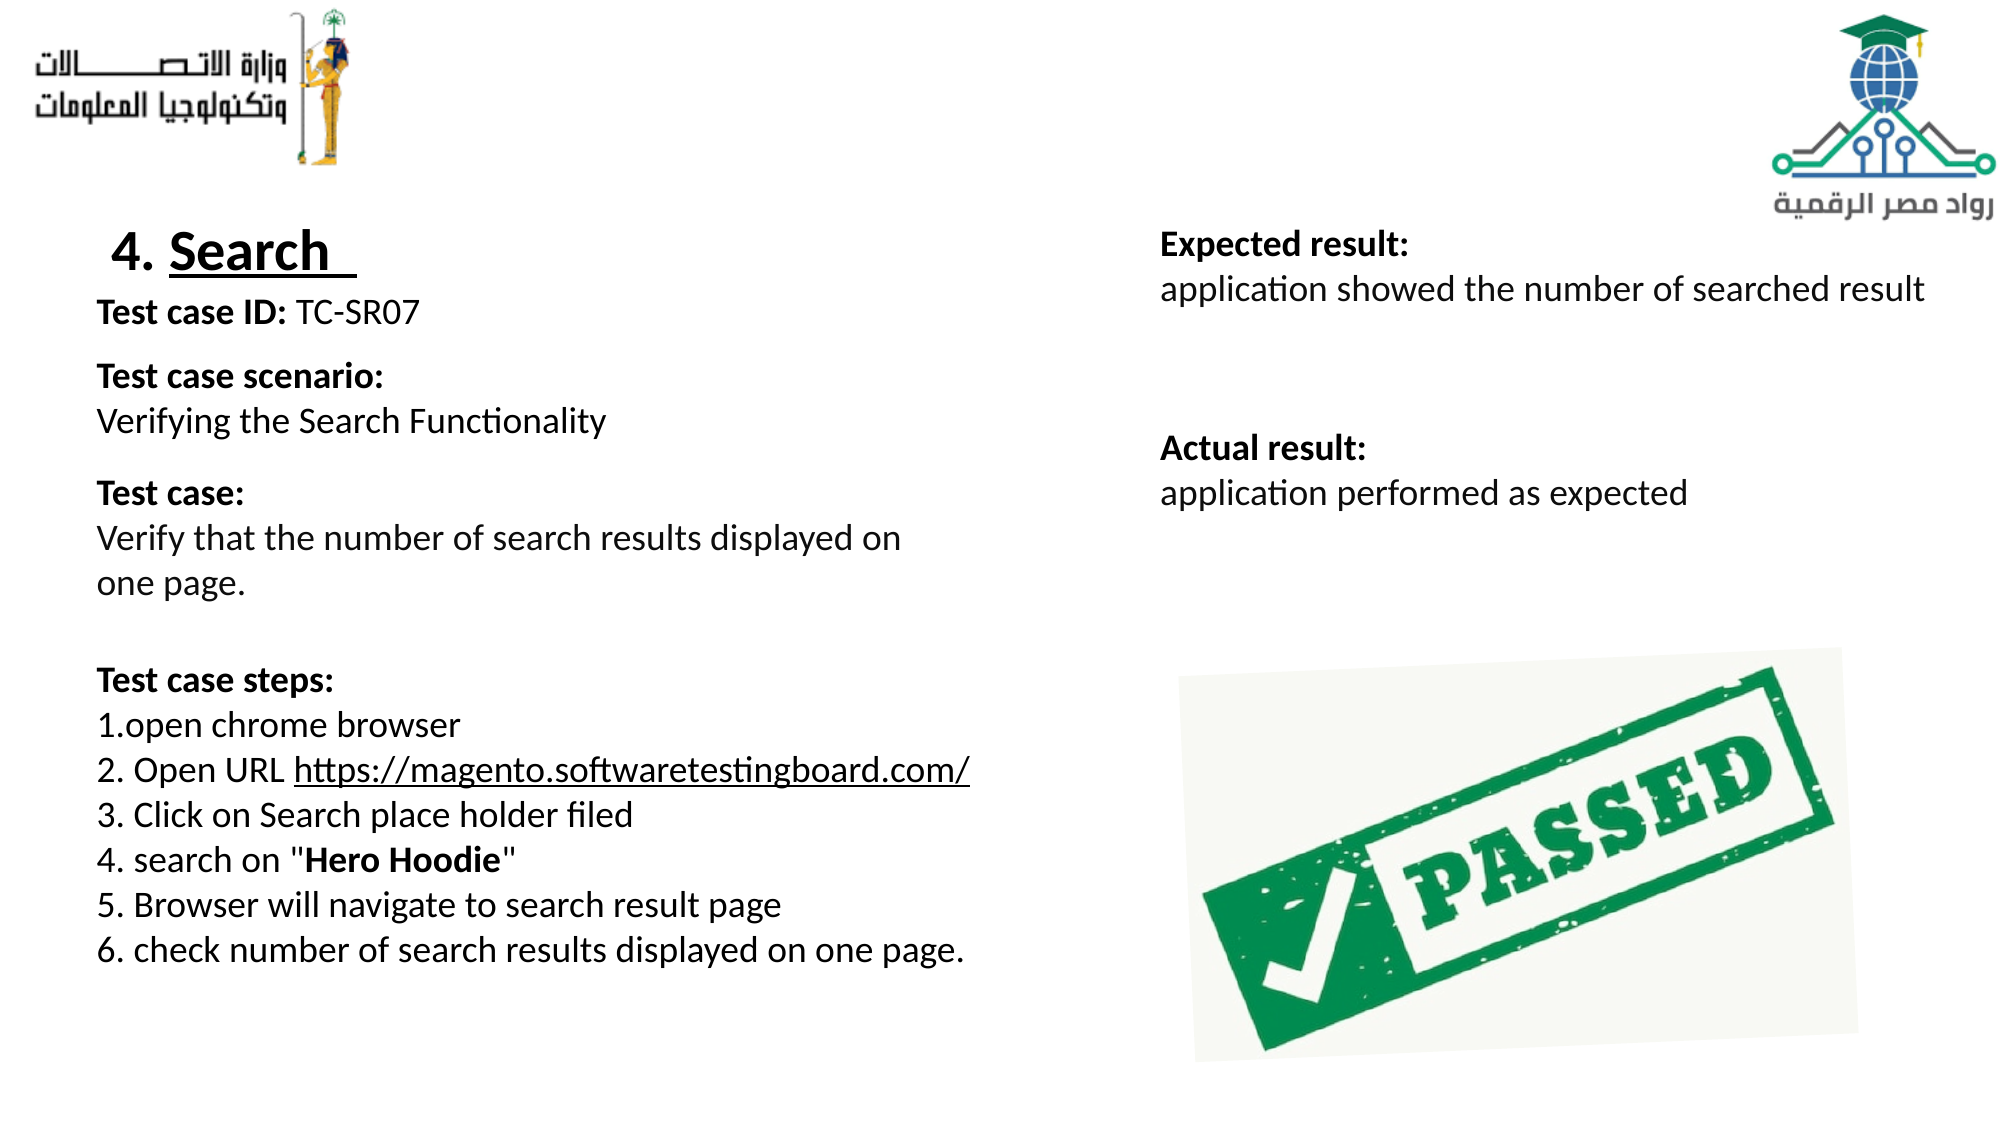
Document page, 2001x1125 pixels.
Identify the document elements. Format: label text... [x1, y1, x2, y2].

text_box Test case scenario: Verifying the Search Functionality [81, 343, 908, 449]
text_box Test case: Verify that the number of search results displayed on one page. [81, 460, 925, 611]
text_box Test case steps: 1.open chrome browser 2. Open URL https://magento.softwaretestingboard.com/ 3. Click on Search place holder filed 4. search on "Hero Hoodie" 5. Browser will navigate to search result page 6. check number of search results displayed on one page. [81, 647, 1027, 978]
picture [0, 3, 381, 185]
picture [1764, 9, 2000, 226]
picture [1178, 647, 1859, 1063]
text_box Expected result: application showed the number of searched result [1145, 211, 1943, 317]
text_box Test case ID: TC-SR07 [81, 279, 588, 340]
text_box 4. Search [95, 169, 437, 279]
text_box Actual result: application performed as expected [1145, 415, 1943, 521]
